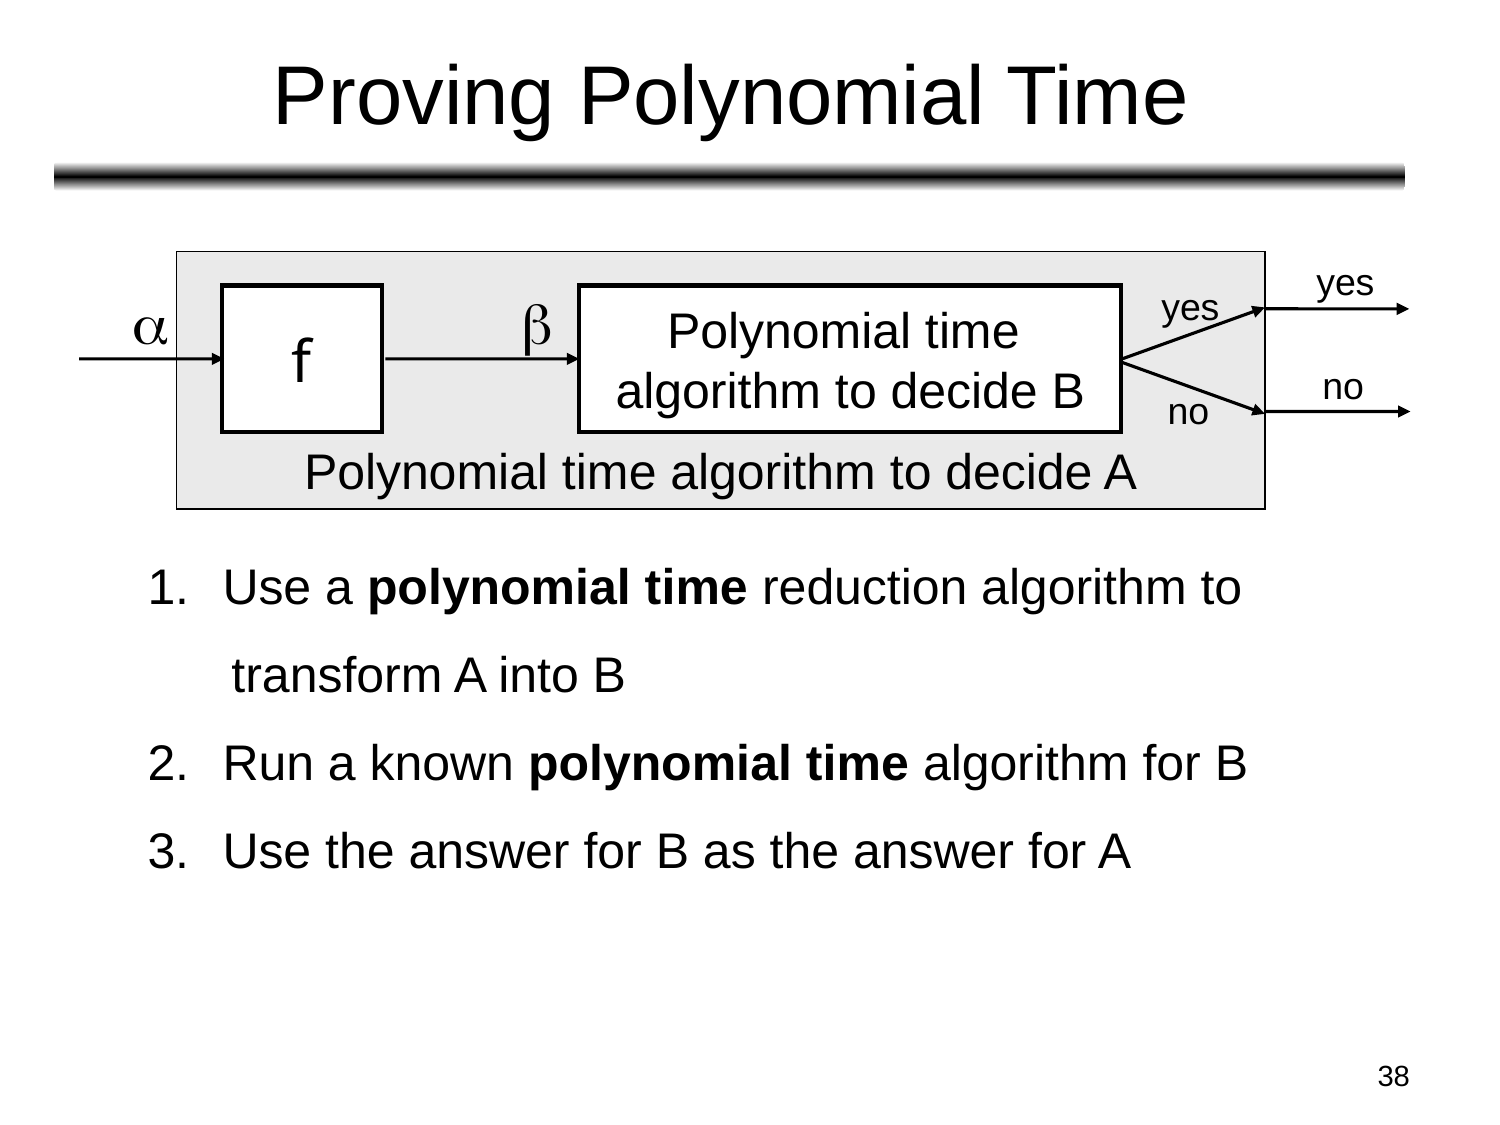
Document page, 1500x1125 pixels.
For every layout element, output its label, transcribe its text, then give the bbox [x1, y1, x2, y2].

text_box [78, 250, 1411, 510]
title Proving Polynomial Time [55, 16, 1406, 166]
slide_number 38 [1074, 1049, 1425, 1103]
list Use a polynomial time reduction algorithm to transform A into B Run a known polynomial time algorithm for B Use the answer for B as the answer for A [57, 529, 1452, 1032]
